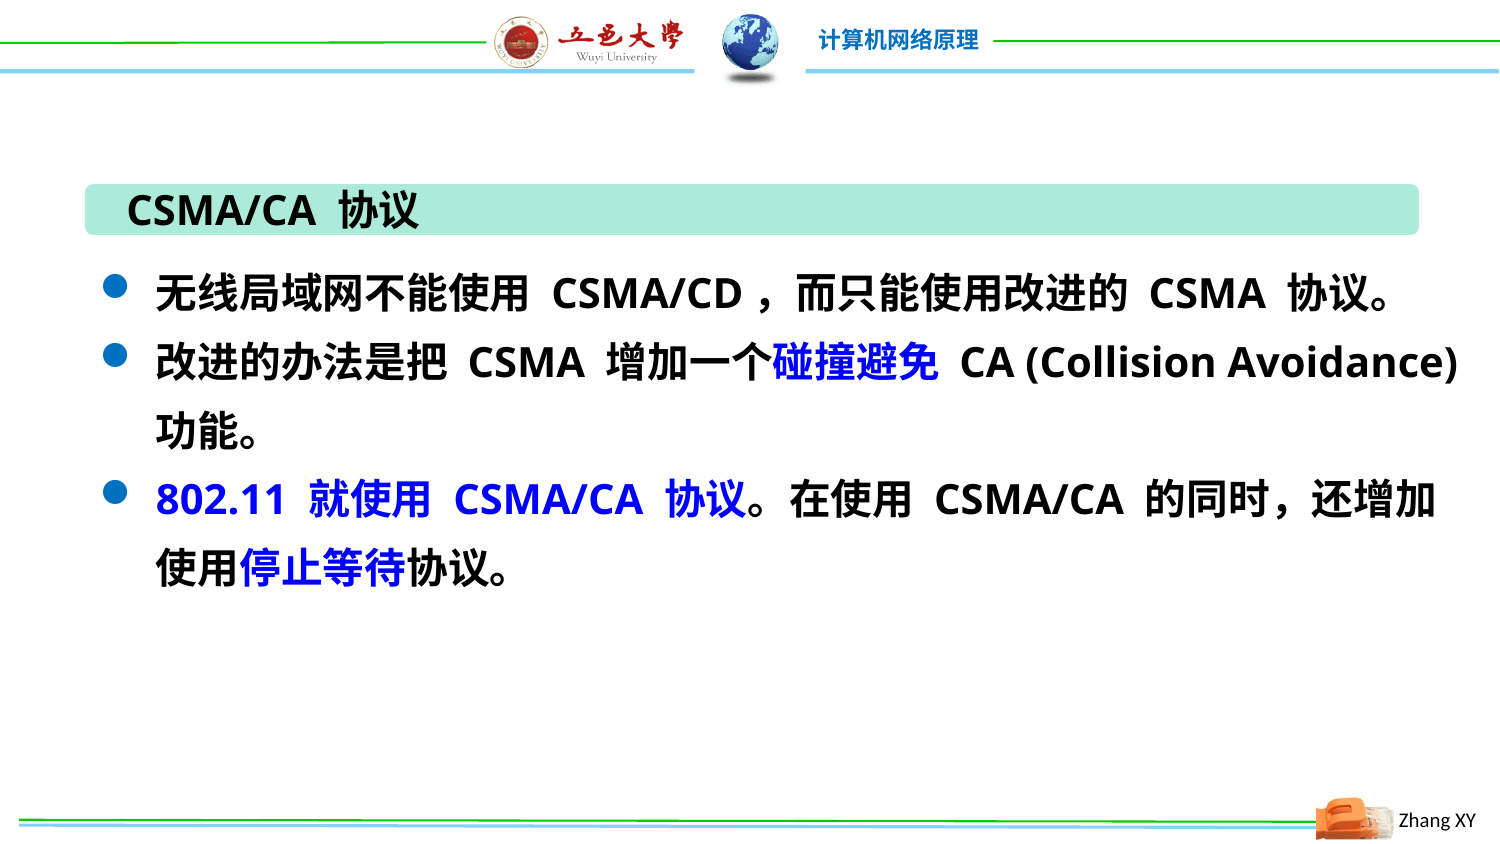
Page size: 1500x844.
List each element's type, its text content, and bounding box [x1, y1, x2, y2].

text_box CSMA/CA 协议 [111, 175, 446, 240]
text_box 无线局域网不能使用 CSMA/CD，而只能使用改进的 CSMA 协议。 改进的办法是把 CSMA 增加一个碰撞避免 CA (Collision Avoidance)功能。 802.11 就使用 CSMA/CA 协议。在使用 CSMA/CA 的同时，还增加使用停止等待协议。 [84, 240, 1491, 600]
text_box [446, 184, 1420, 235]
text_box [84, 184, 111, 235]
picture [494, 15, 697, 69]
picture [1316, 796, 1394, 840]
picture [720, 12, 780, 88]
